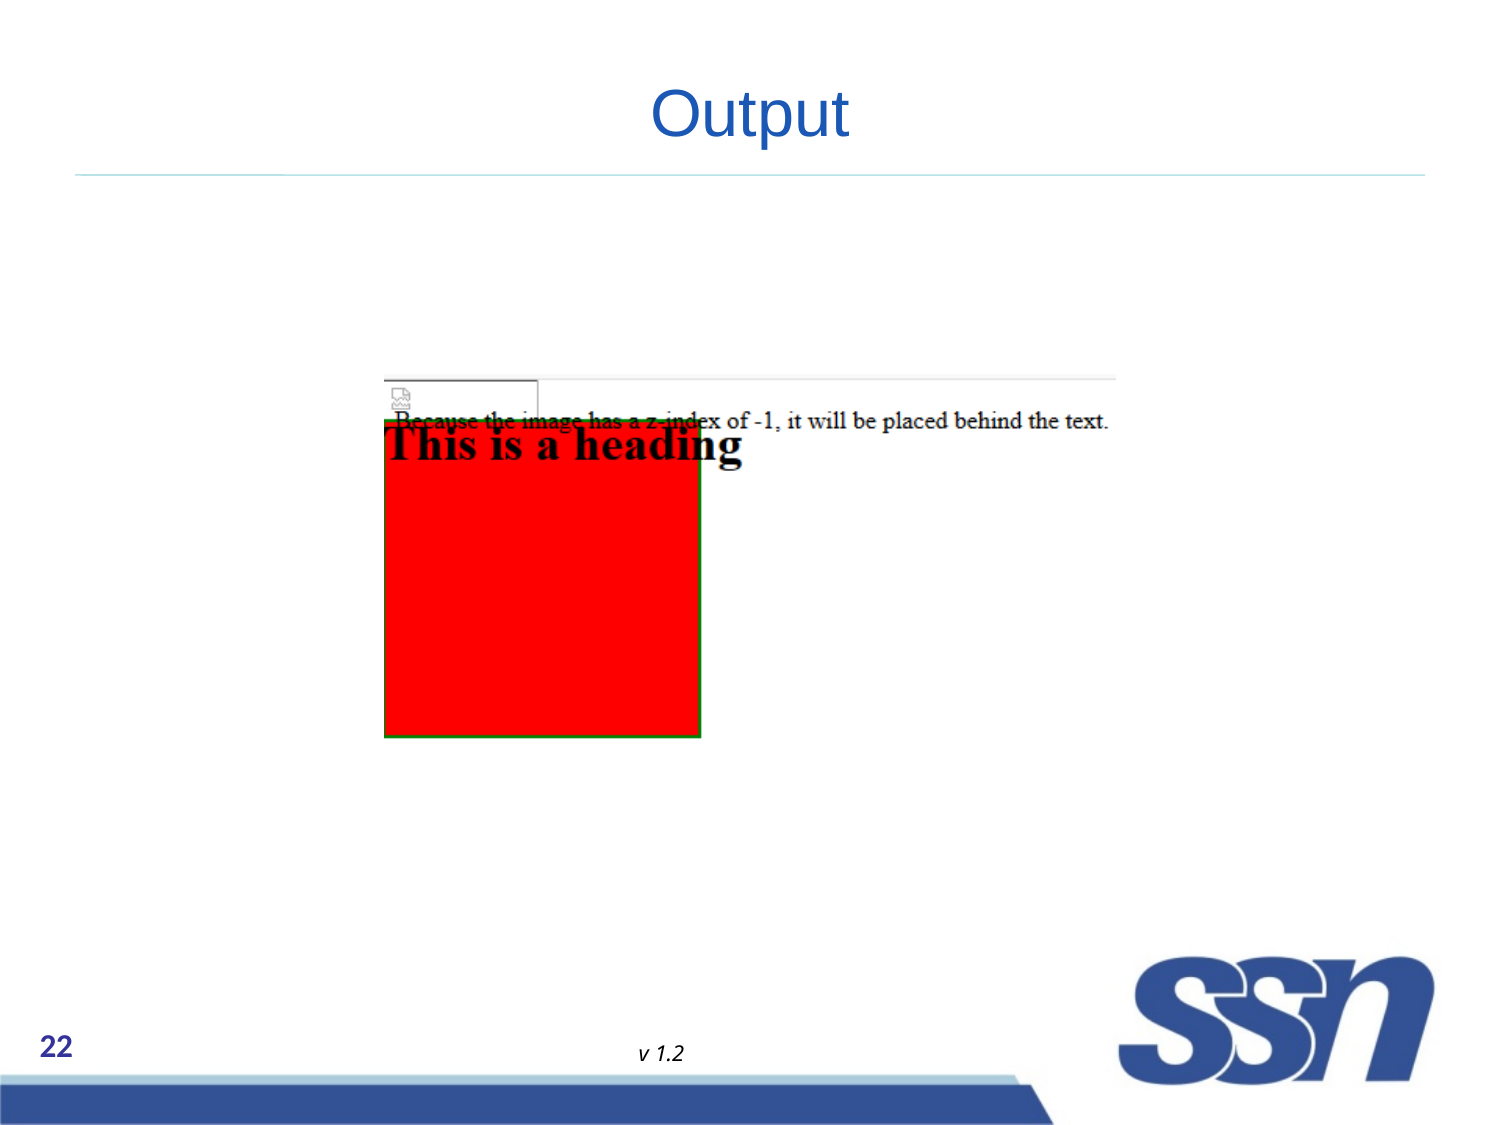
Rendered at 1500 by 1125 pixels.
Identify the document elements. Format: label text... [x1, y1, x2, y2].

picture [0, 913, 1500, 1125]
title Output [75, 45, 1425, 175]
picture [384, 373, 1116, 751]
